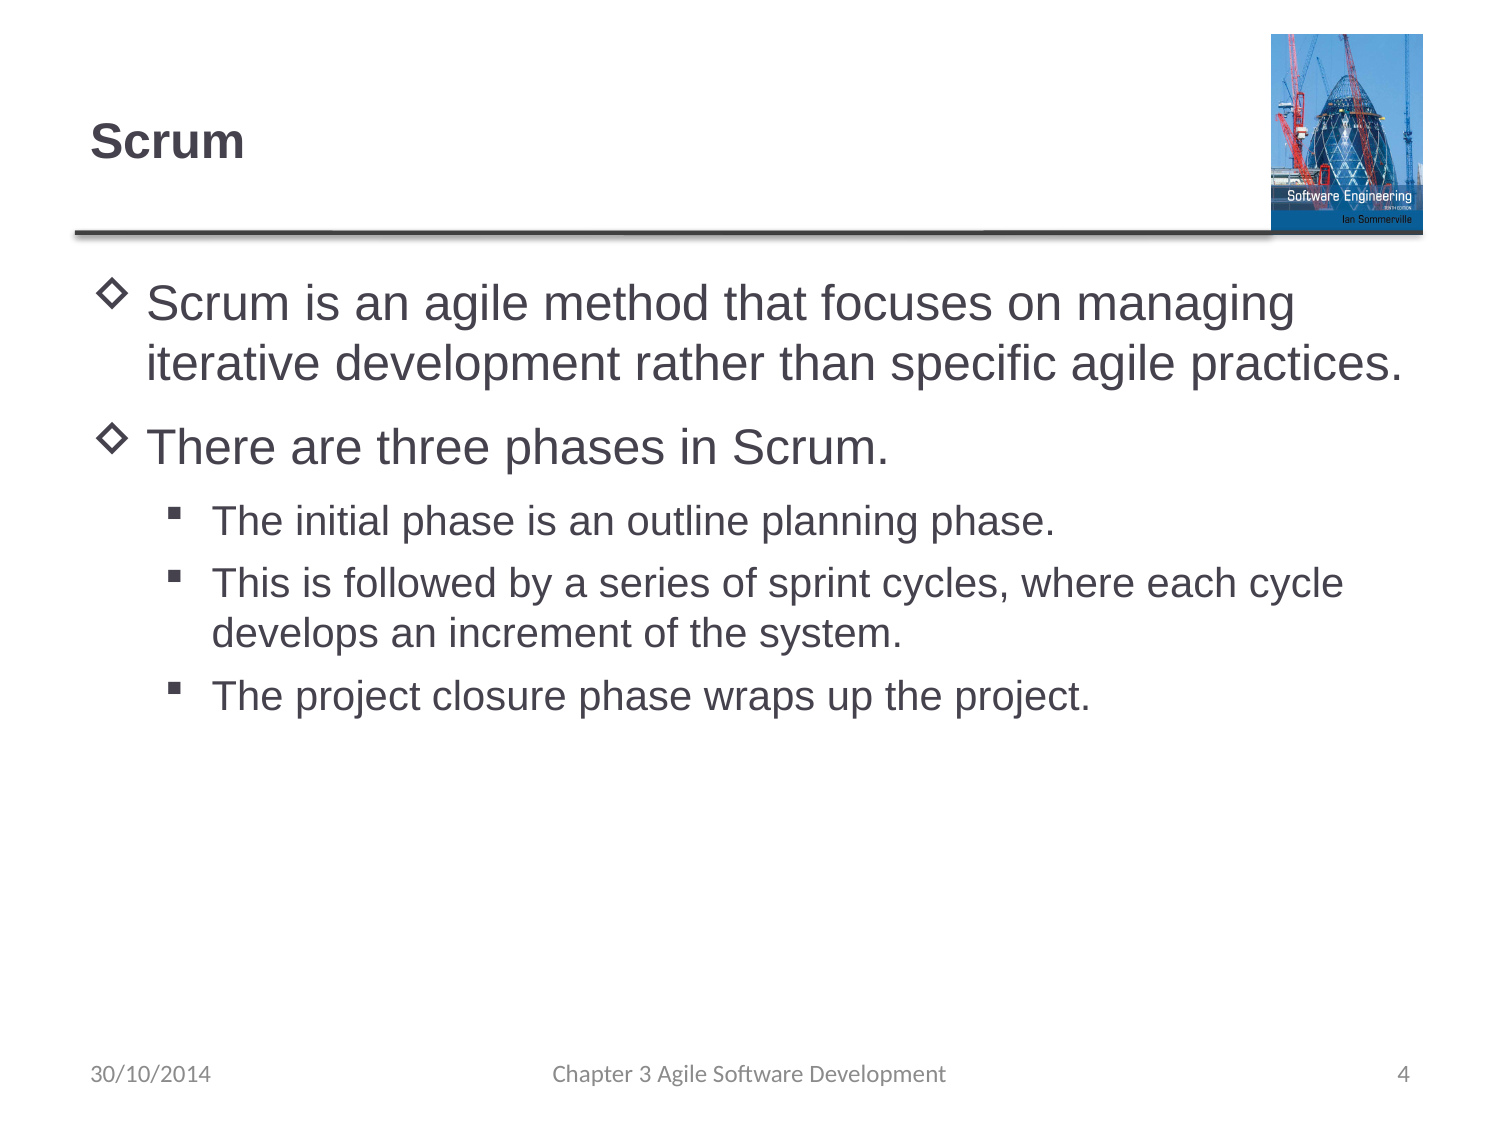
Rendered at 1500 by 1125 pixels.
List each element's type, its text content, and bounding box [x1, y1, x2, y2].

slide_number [75, 1042, 425, 1103]
footer Chapter 3 Agile Software Development [512, 1042, 988, 1103]
picture [1271, 34, 1423, 230]
slide_number 4 [1074, 1042, 1425, 1103]
list Scrum is an agile method that focuses on managing iterative development rather than specific agile practices. There are three phases in Scrum. The initial phase is an outline planning phase. This is followed by a series of sprint cycles, where each cycle develops an increment of the system. The project closure phase wraps up the project. [75, 262, 1425, 1005]
title Scrum [74, 44, 1272, 233]
